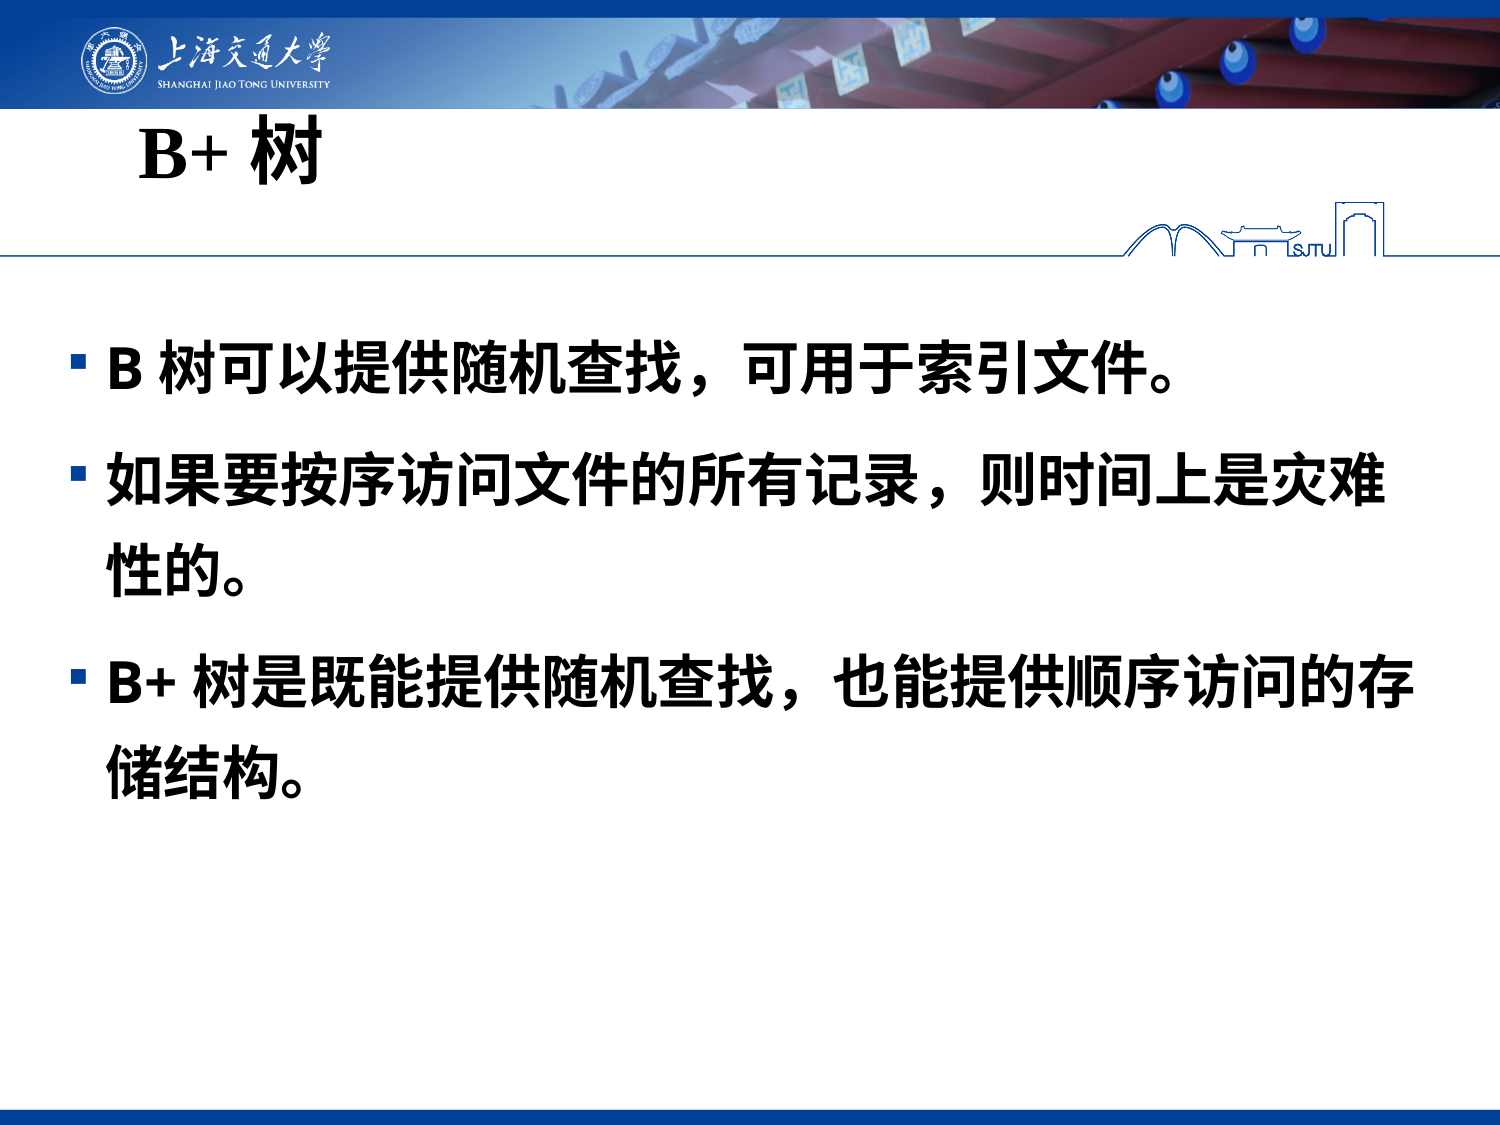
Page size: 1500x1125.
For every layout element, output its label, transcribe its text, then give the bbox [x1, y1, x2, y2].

title B+树 [123, 78, 1399, 232]
picture [0, 18, 1500, 109]
list B树可以提供随机查找，可用于索引文件。 如果要按序访问文件的所有记录，则时间上是灾难性的。 B+树是既能提供随机查找，也能提供顺序访问的存储结构。 [53, 302, 1436, 1047]
